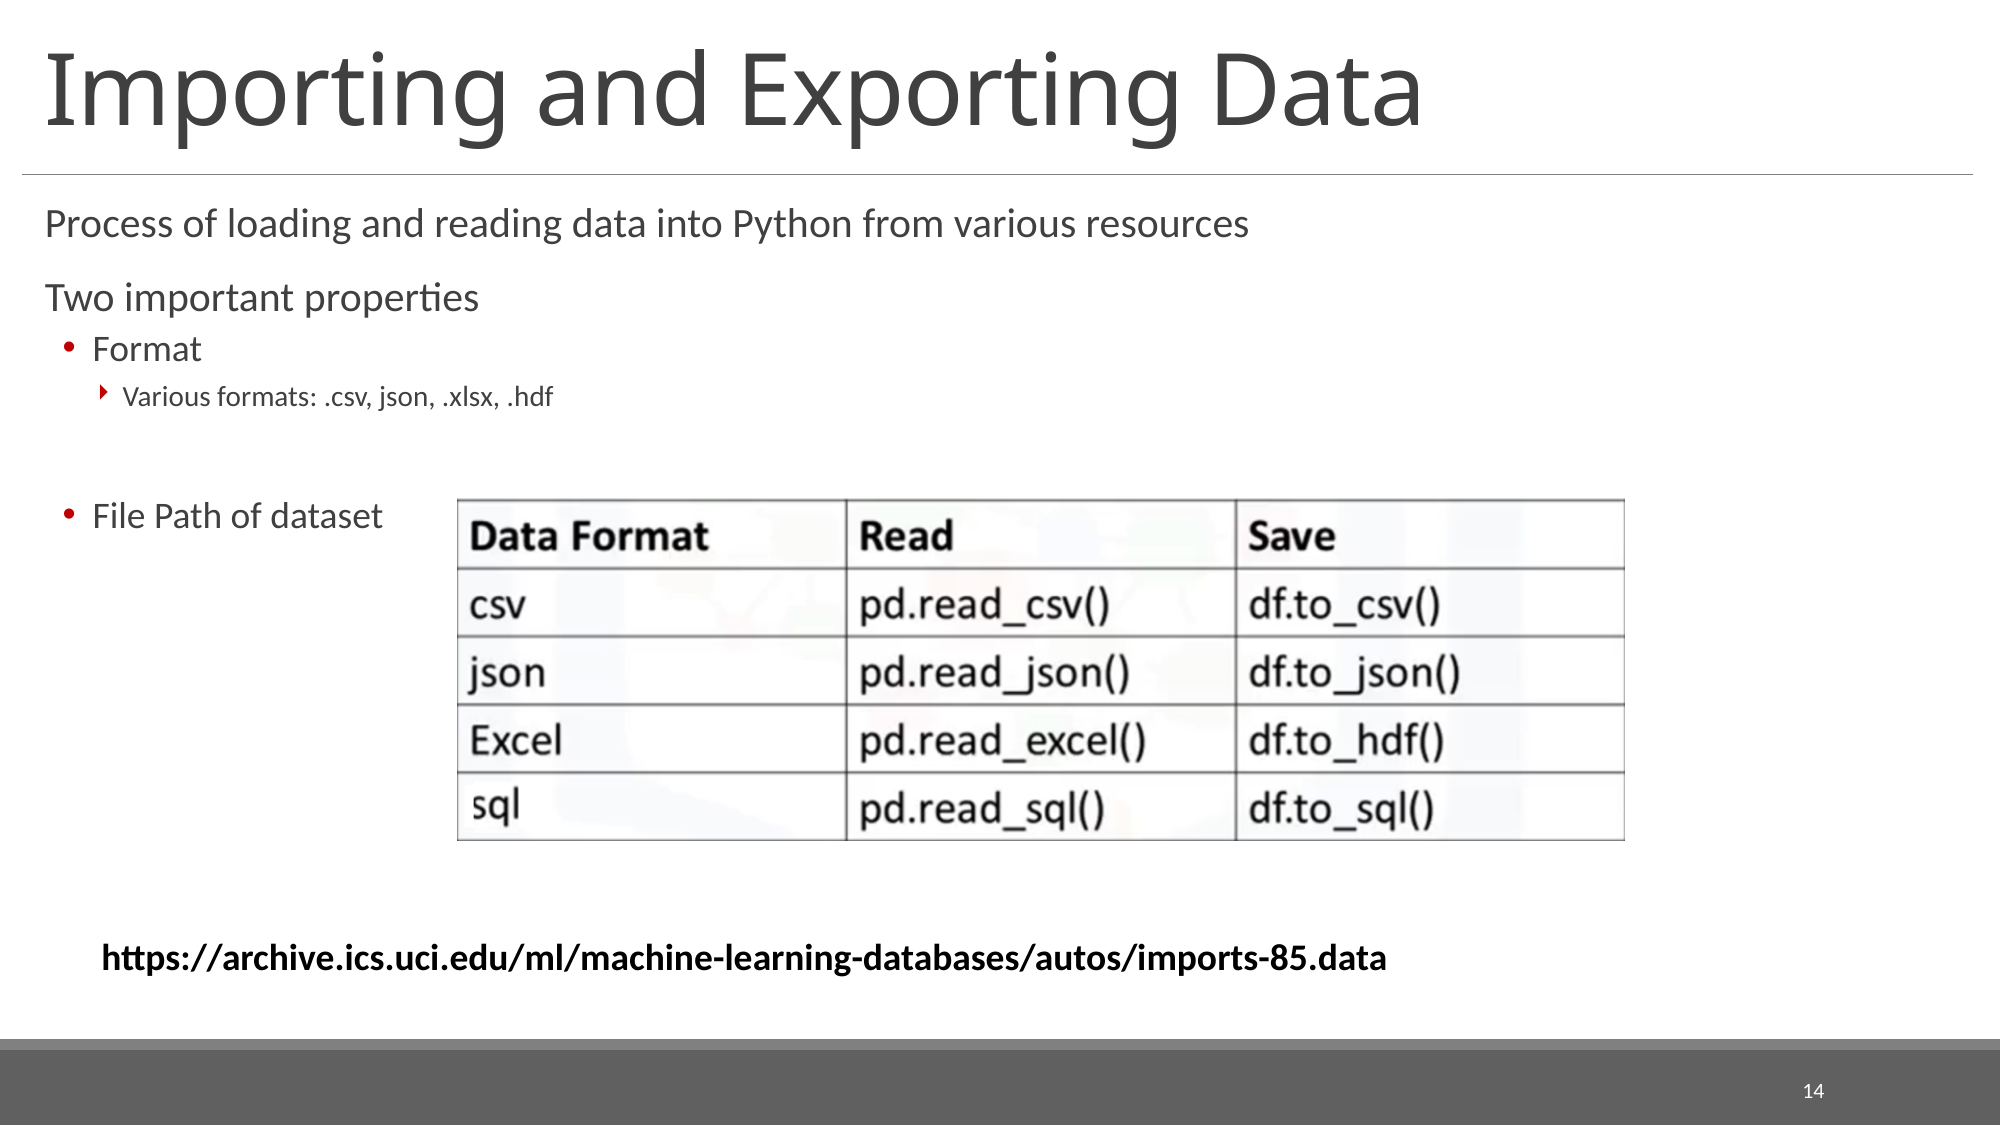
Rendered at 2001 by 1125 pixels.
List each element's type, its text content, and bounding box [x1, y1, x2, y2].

slide_number 14 [1624, 1059, 1840, 1120]
picture [456, 498, 1625, 841]
list Process of loading and reading data into Python from various resources Two important properties Format Various formats: .csv, json, .xlsx, .hdf File Path of dataset [29, 193, 1969, 1030]
title Importing and Exporting Data [29, 22, 1969, 154]
text_box https://archive.ics.uci.edu/ml/machine-learning-databases/autos/imports-85.data [86, 925, 1571, 986]
